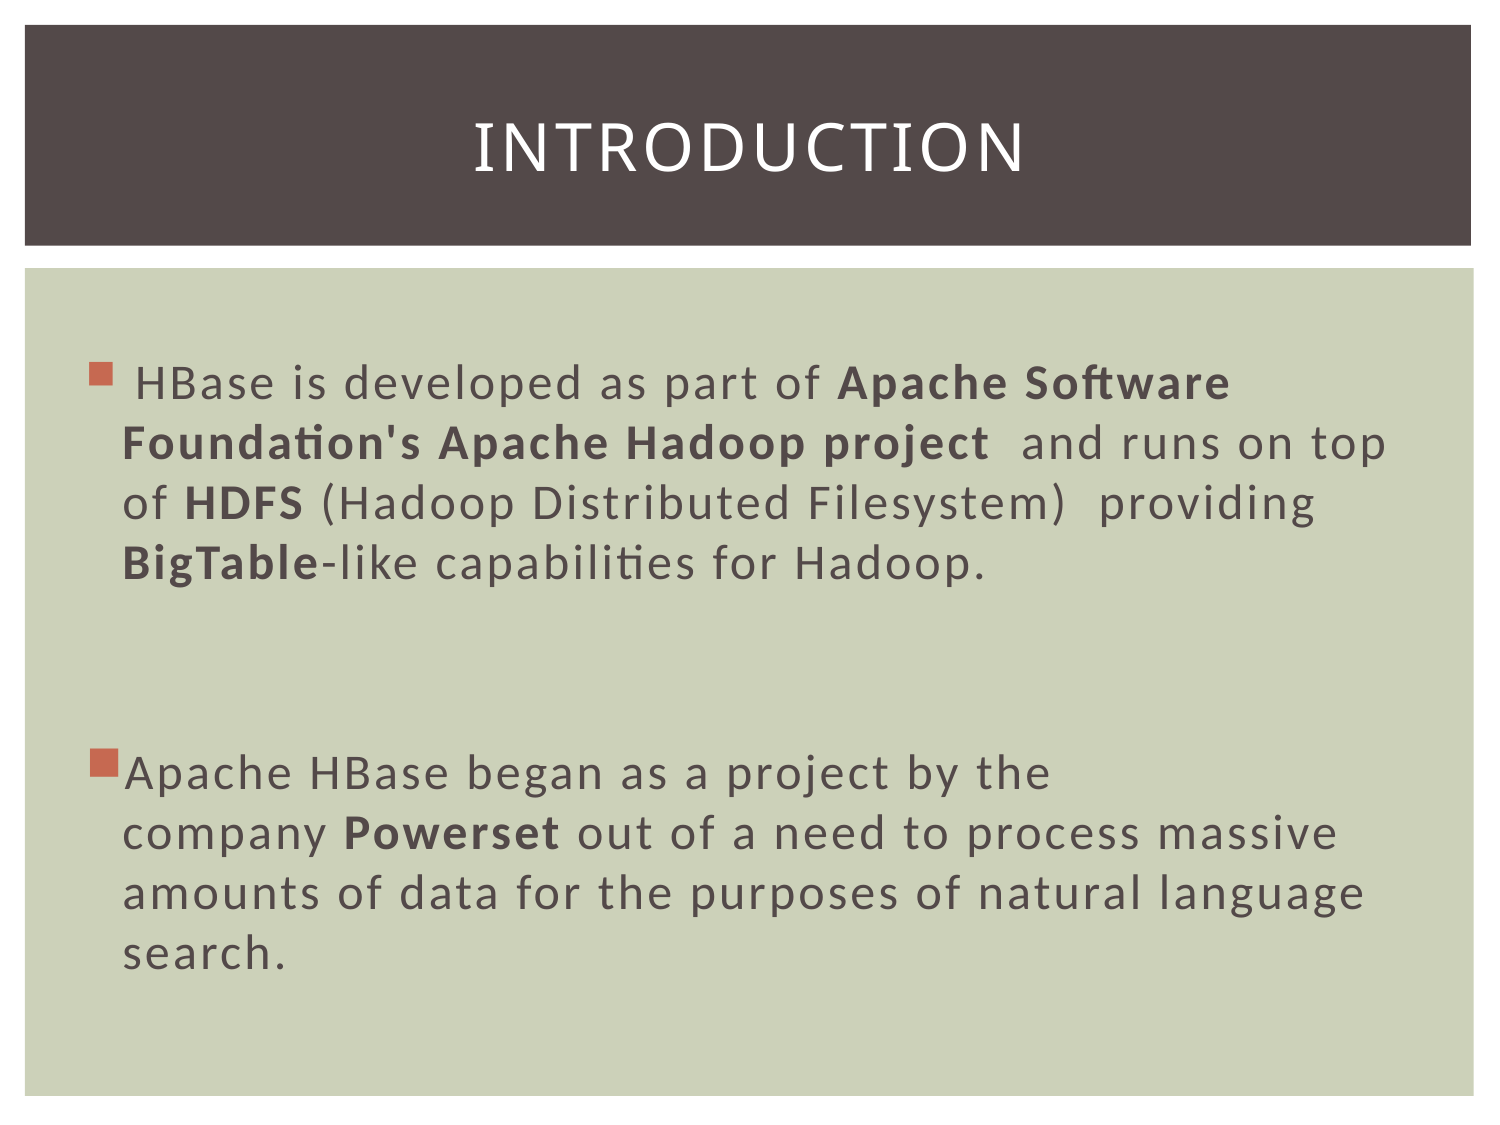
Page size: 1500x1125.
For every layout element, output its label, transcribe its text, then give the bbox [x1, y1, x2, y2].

title introduction [62, 58, 1438, 232]
list HBase is developed as part of Apache Software Foundation's Apache Hadoop project and runs on top of HDFS (Hadoop Distributed Filesystem) providing BigTable-like capabilities for Hadoop. Apache HBase began as a project by the company Powerset out of a need to process massive amounts of data for the purposes of natural language search. [62, 281, 1442, 1005]
